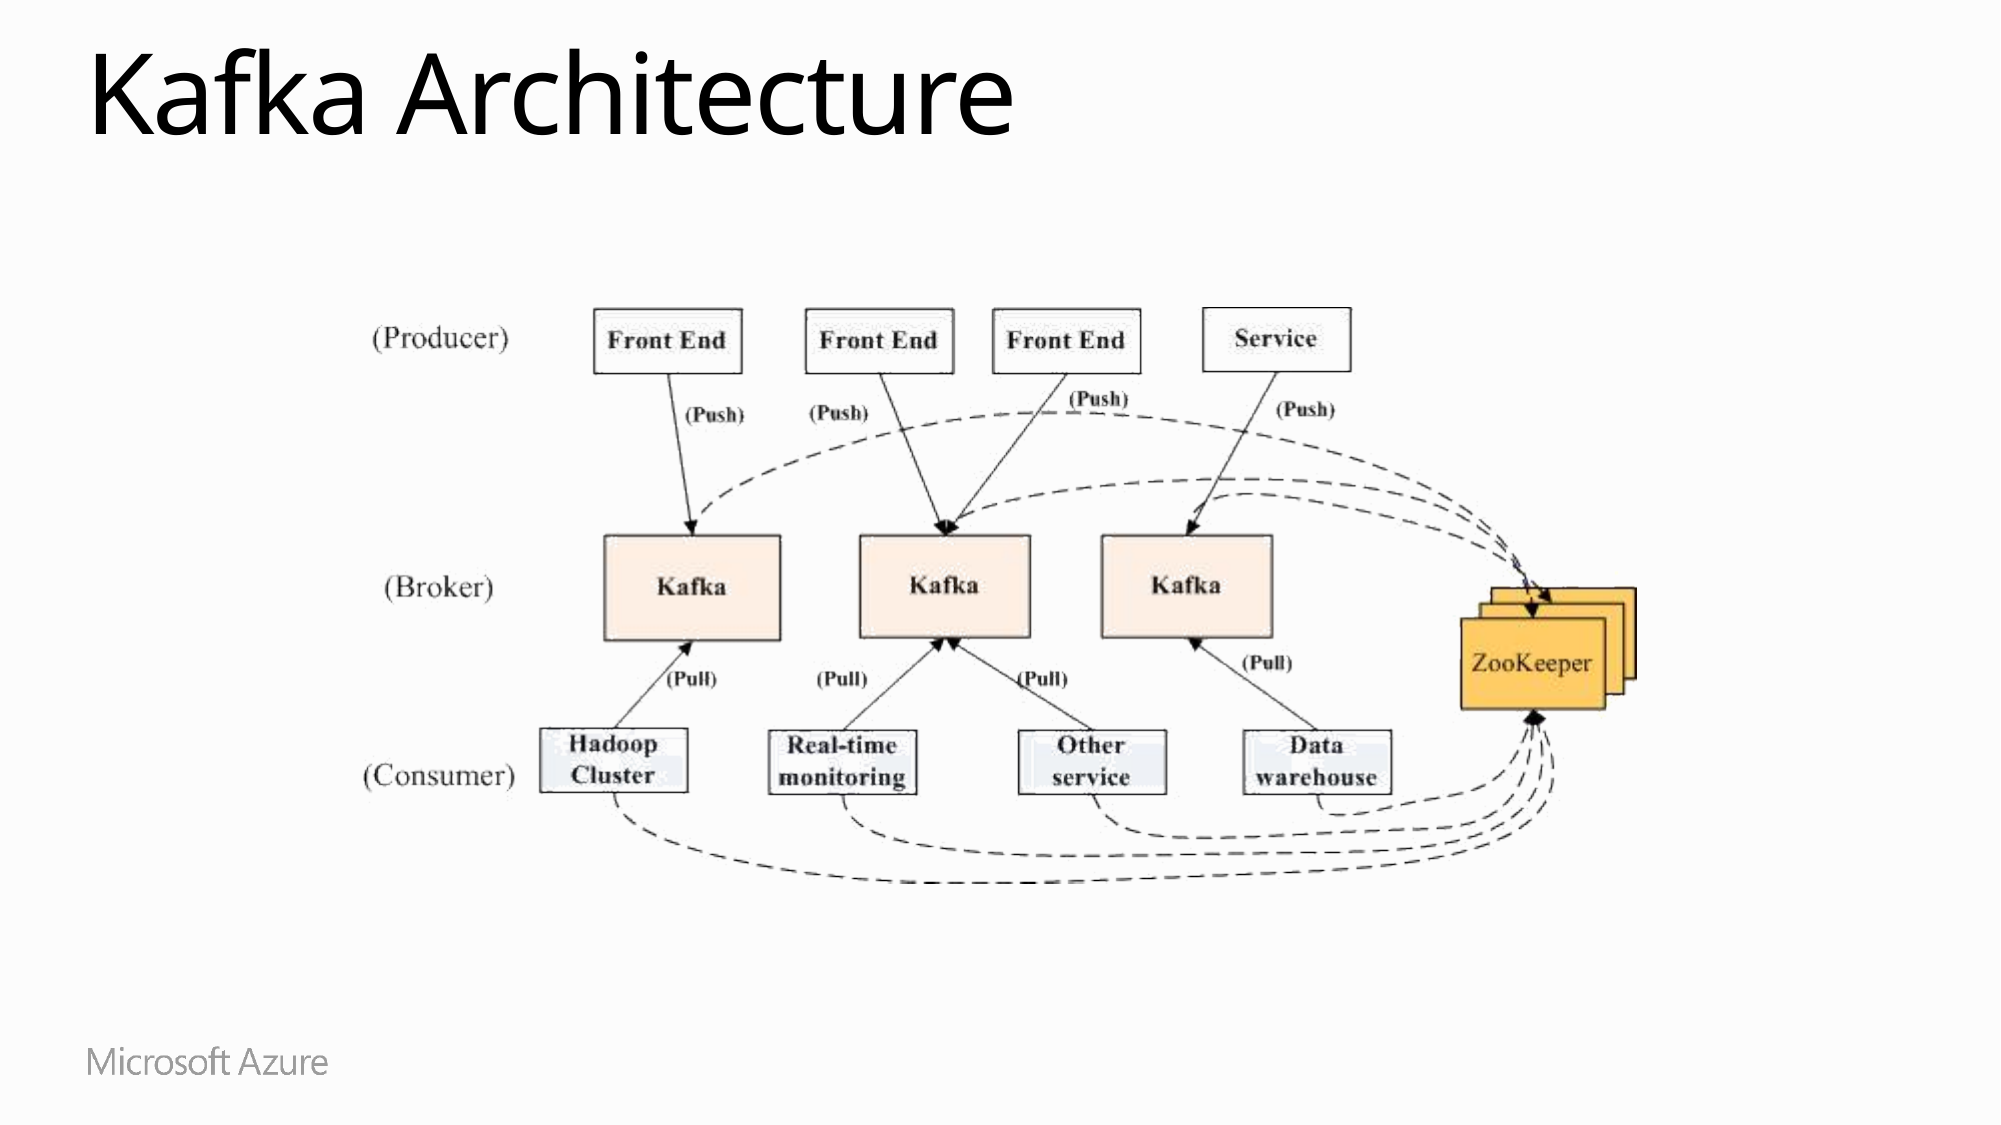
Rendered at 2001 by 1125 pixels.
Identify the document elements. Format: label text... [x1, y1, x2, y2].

title Kafka Architecture [85, 37, 1915, 161]
picture [362, 306, 1637, 885]
